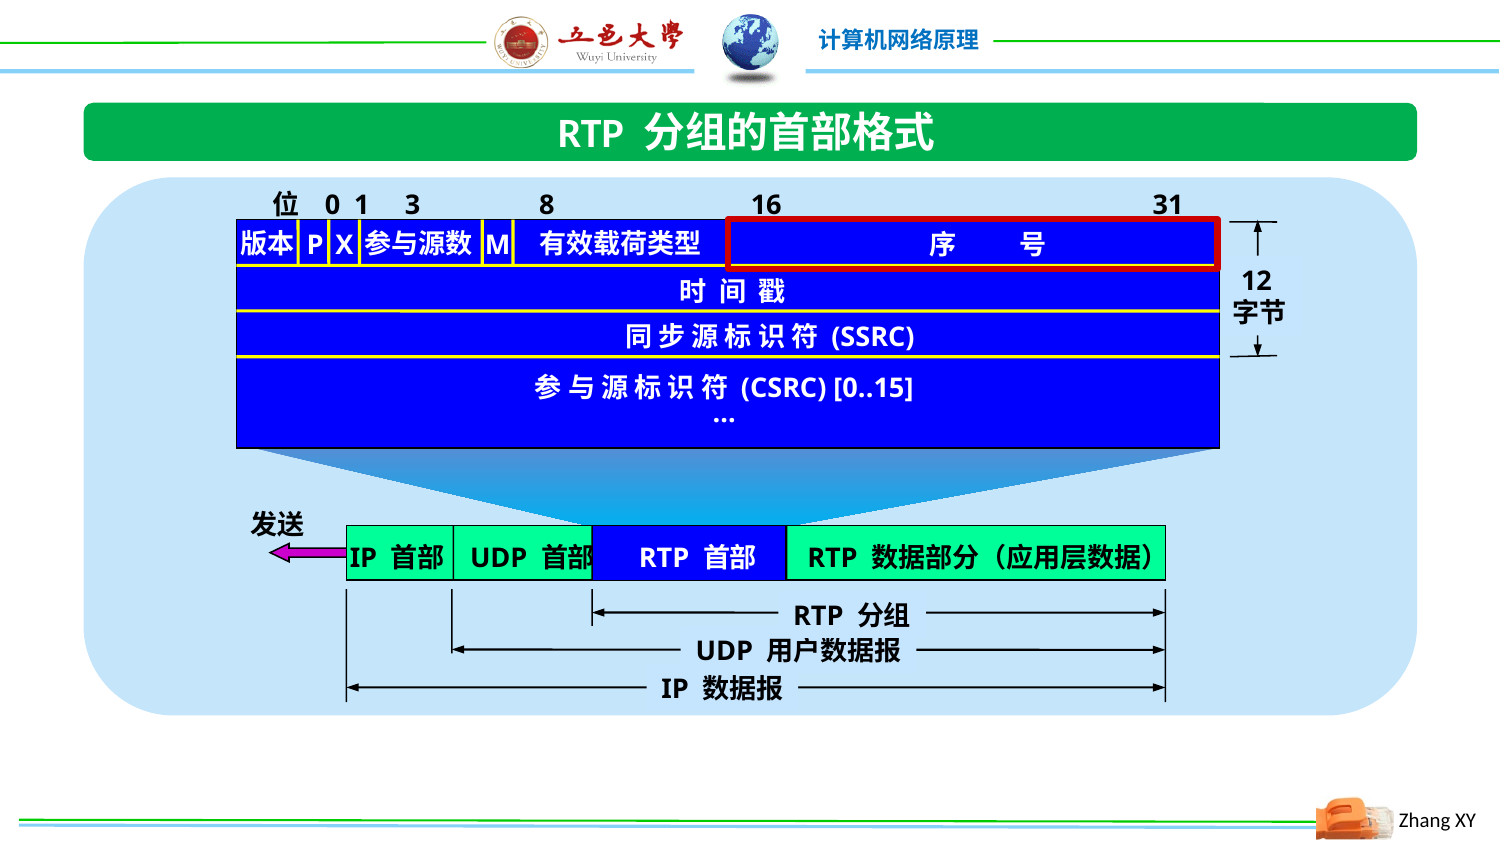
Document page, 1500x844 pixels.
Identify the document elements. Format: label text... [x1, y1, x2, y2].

text_box IP 数据报 [646, 663, 799, 711]
text_box [593, 608, 778, 617]
text_box 参 与 源 标 识 符 (CSRC) [0..15] … [520, 362, 929, 435]
text_box [917, 645, 1165, 654]
text_box RTP 分组的首部格式 [543, 98, 960, 164]
picture [1316, 796, 1394, 840]
text_box 发送 [235, 499, 319, 547]
text_box X [320, 228, 349, 267]
text_box [270, 547, 334, 562]
text_box [787, 525, 1166, 532]
text_box [717, 228, 726, 265]
picture [720, 12, 780, 88]
text_box [926, 608, 1165, 617]
text_box [930, 311, 1220, 356]
picture [494, 15, 697, 69]
text_box [83, 102, 543, 161]
text_box [347, 683, 646, 692]
text_box [592, 525, 786, 532]
text_box 有效载荷类型 [526, 228, 717, 267]
text_box [1253, 336, 1262, 356]
text_box 时 间 戳 [664, 267, 801, 311]
text_box [255, 448, 1218, 525]
text_box [81, 175, 1420, 718]
text_box [236, 311, 610, 356]
text_box 位 0 1 3 8 16 31 [257, 179, 1199, 228]
text_box [454, 525, 592, 532]
text_box P [291, 228, 339, 268]
text_box [236, 357, 1220, 448]
text_box 版本 [225, 219, 291, 267]
text_box 12 字节 [1220, 255, 1302, 336]
text_box [452, 645, 680, 654]
text_box [726, 217, 1220, 271]
text_box 同 步 源 标 识 符 (SSRC) [610, 311, 930, 360]
text_box M [488, 228, 526, 267]
text_box 参与源数 [349, 228, 488, 267]
text_box RTP 分组 [778, 590, 926, 638]
text_box [346, 525, 453, 532]
text_box [801, 271, 1220, 310]
text_box [1253, 222, 1262, 255]
text_box [236, 267, 664, 310]
text_box UDP 用户数据报 [680, 625, 917, 674]
text_box [960, 102, 1418, 161]
text_box IP 首部 UDP 首部 RTP 首部 RTP 数据部分（应用层数据） [334, 532, 1184, 580]
text_box [799, 683, 1165, 692]
